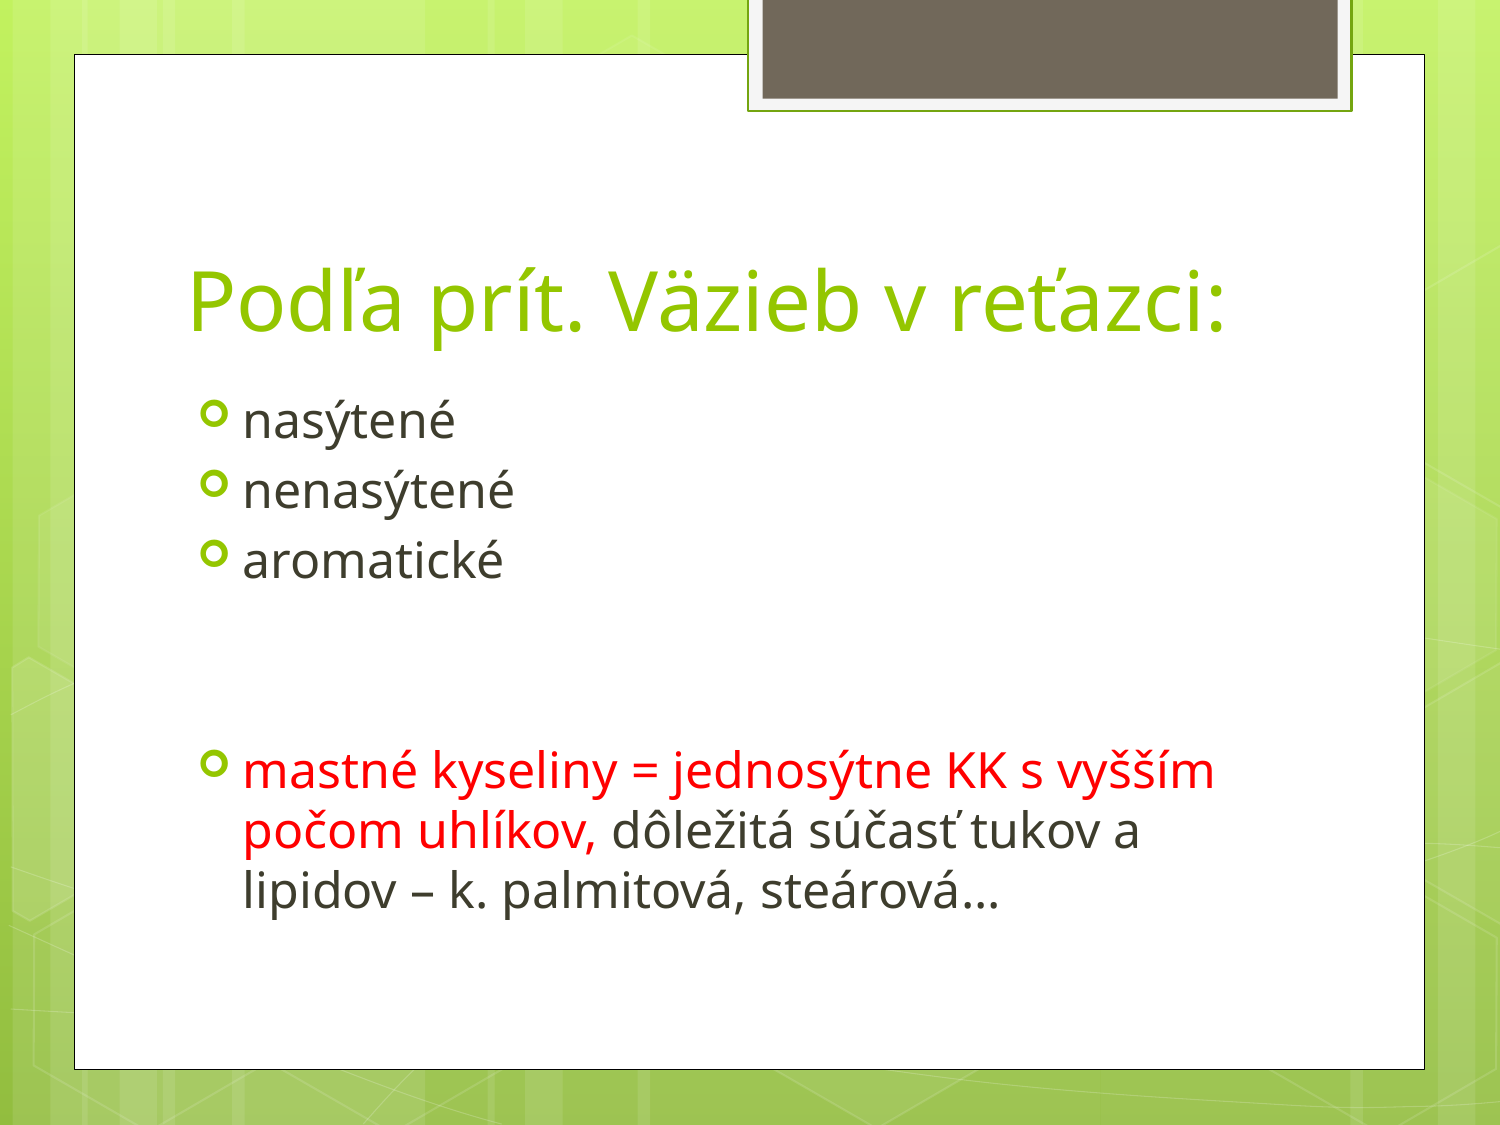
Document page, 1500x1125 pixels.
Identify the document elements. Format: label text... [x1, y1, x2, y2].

title Podľa prít. Väzieb v reťazci: [171, 168, 1324, 357]
list nasýtené nenasýtené aromatické mastné kyseliny = jednosýtne KK s vyšším počom uhlíkov, dôležitá súčasť tukov a lipidov – k. palmitová, steárová... [171, 381, 1283, 957]
